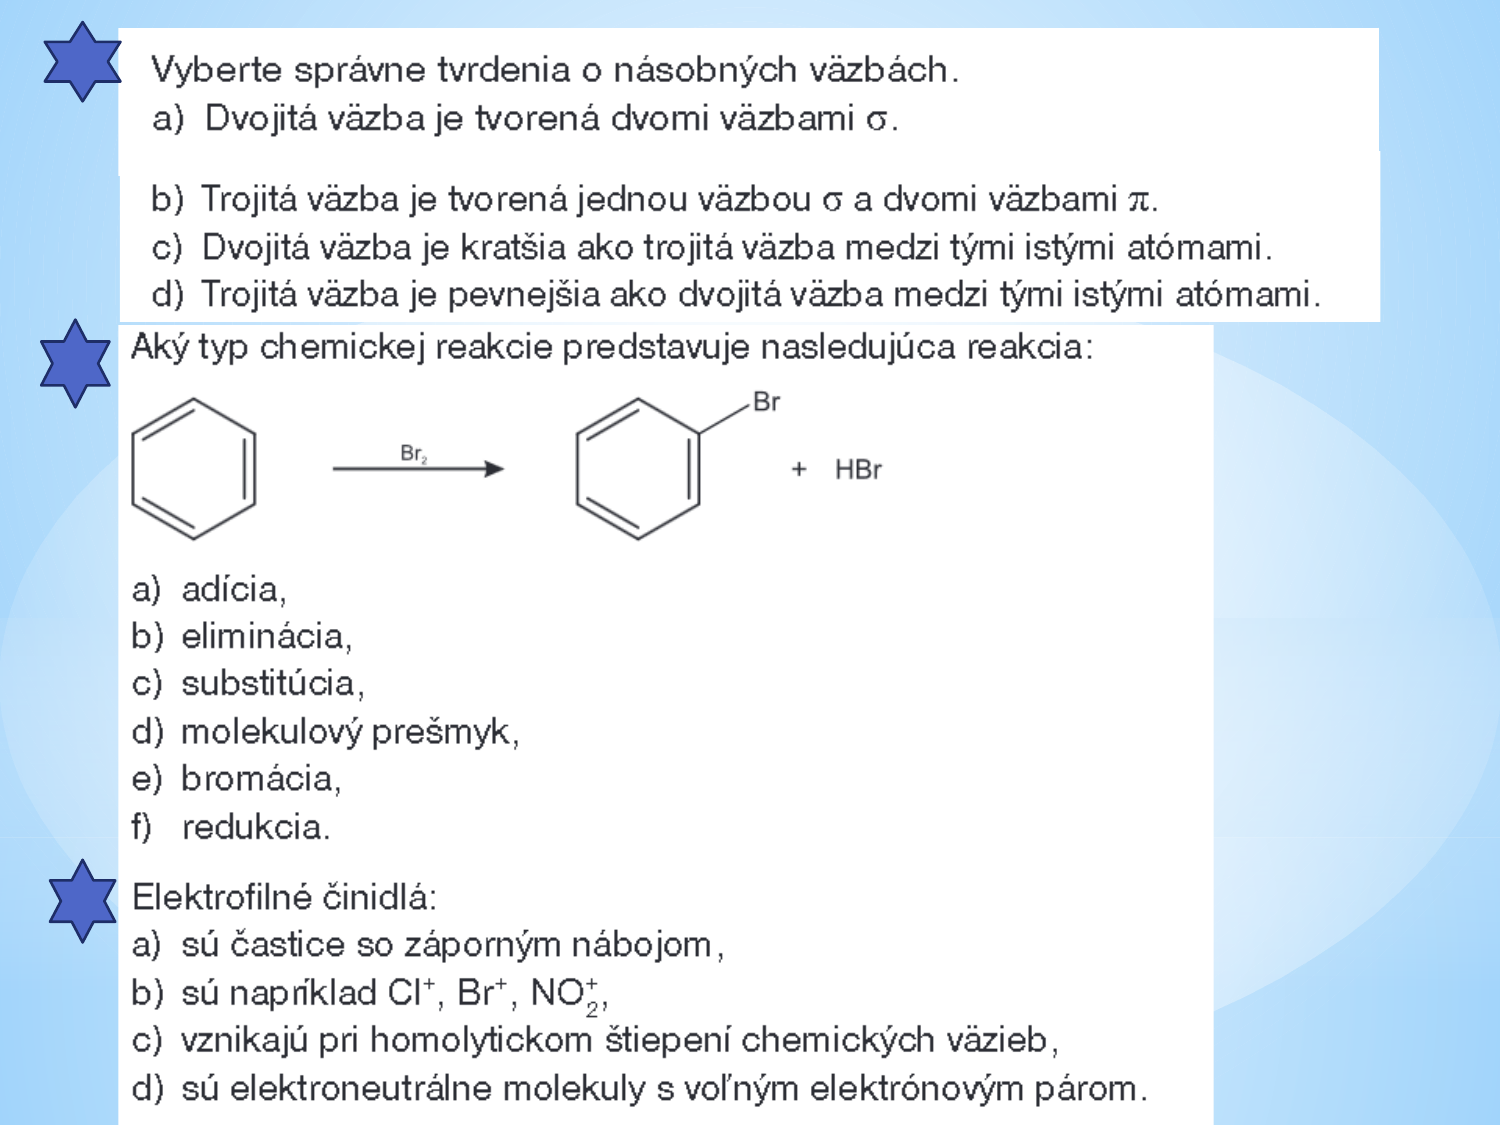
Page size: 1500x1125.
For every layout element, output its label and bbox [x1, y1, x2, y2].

text_box [40, 318, 111, 409]
picture [118, 27, 1381, 323]
text_box [48, 858, 111, 944]
text_box [43, 20, 111, 103]
picture [118, 324, 1214, 1125]
